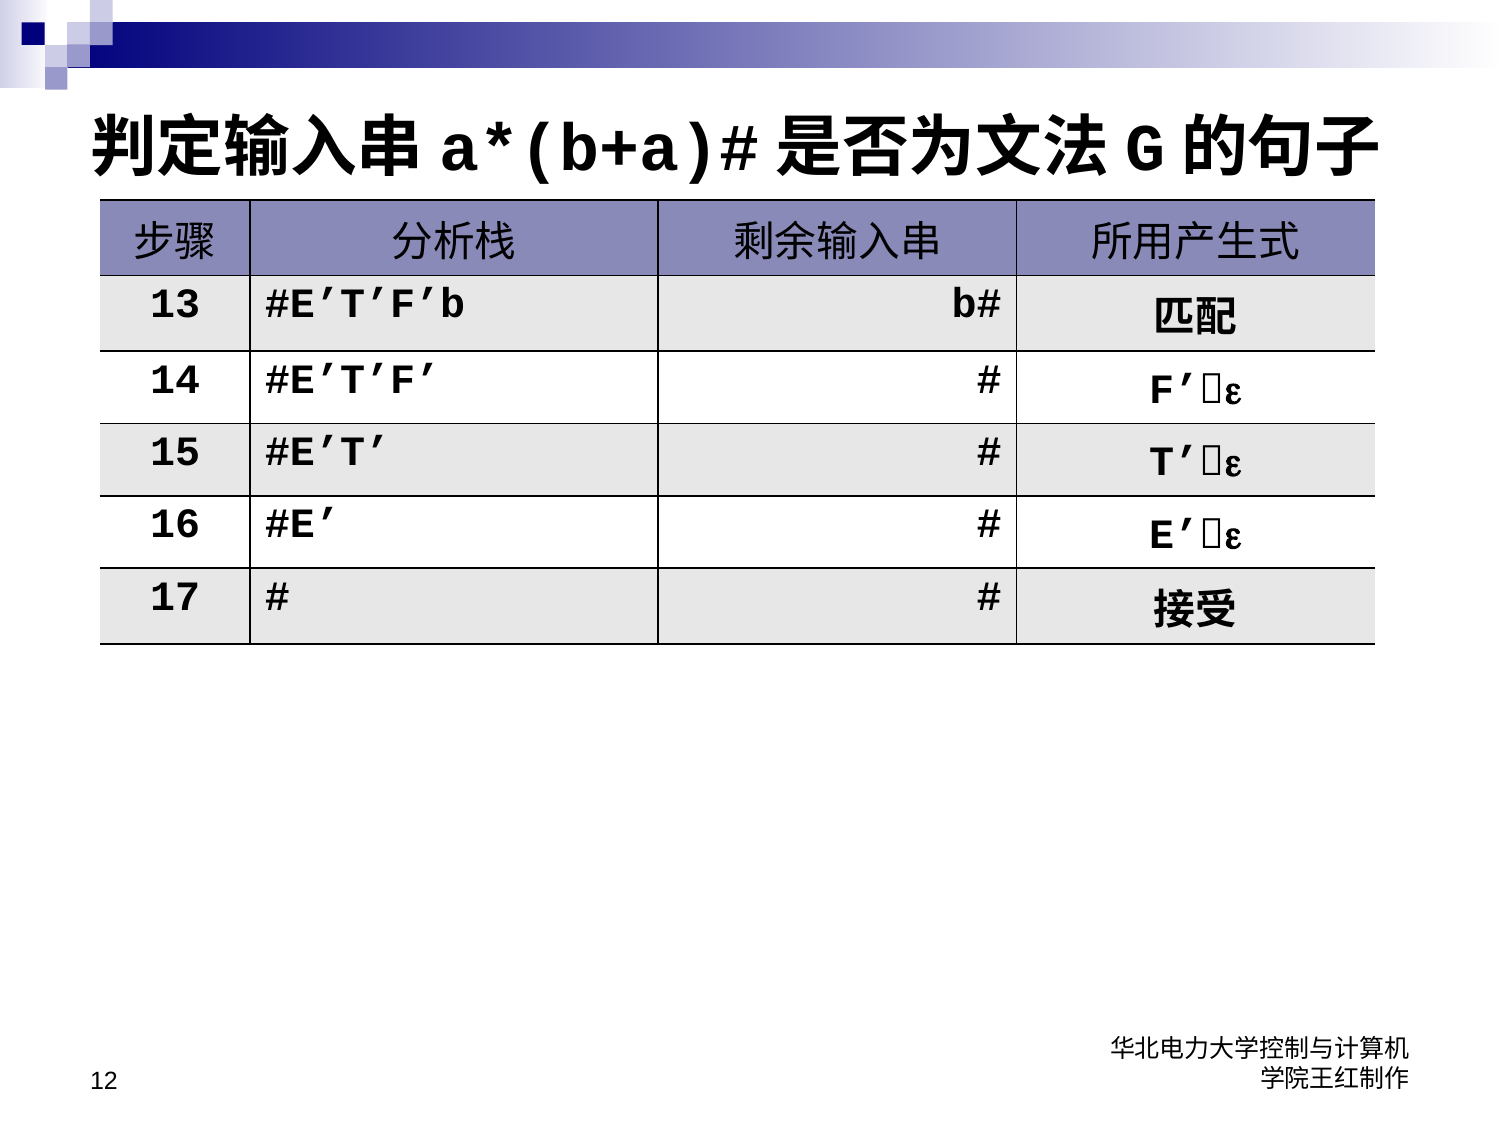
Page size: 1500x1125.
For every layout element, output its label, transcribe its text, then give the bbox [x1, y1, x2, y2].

table_cell b# [659, 276, 1016, 350]
table_cell # [251, 569, 657, 643]
slide_number 12 [74, 1024, 426, 1103]
table_cell # [659, 424, 1016, 495]
table_cell #E’T’F’b [251, 276, 657, 350]
table_header 分析栈 [251, 201, 657, 275]
table_header 所用产生式 [1017, 201, 1375, 275]
table_header 步骤 [100, 201, 249, 275]
table_cell #E’ [251, 497, 657, 567]
table_cell #E’T’F’ [251, 352, 657, 423]
table_cell E’ [1017, 497, 1375, 567]
table_cell 匹配 [1017, 276, 1375, 350]
table_cell 接受 [1017, 569, 1375, 643]
table_cell 17 [100, 569, 249, 643]
table_cell # [659, 569, 1016, 643]
table_cell 14 [100, 352, 249, 423]
table_cell 16 [100, 497, 249, 567]
title 判定输入串a*(b+a)#是否为文法G的句子 [74, 74, 1426, 213]
table_header 剩余输入串 [659, 201, 1016, 275]
table_cell T’ [1017, 424, 1375, 495]
table_cell # [659, 352, 1016, 423]
table_cell F’ [1017, 352, 1375, 423]
table_cell # [659, 497, 1016, 567]
table_cell 13 [100, 276, 249, 350]
footer 华北电力大学控制与计算机学院王红制作 [1074, 1024, 1426, 1101]
table_cell 15 [100, 424, 249, 495]
table_cell #E’T’ [251, 424, 657, 495]
